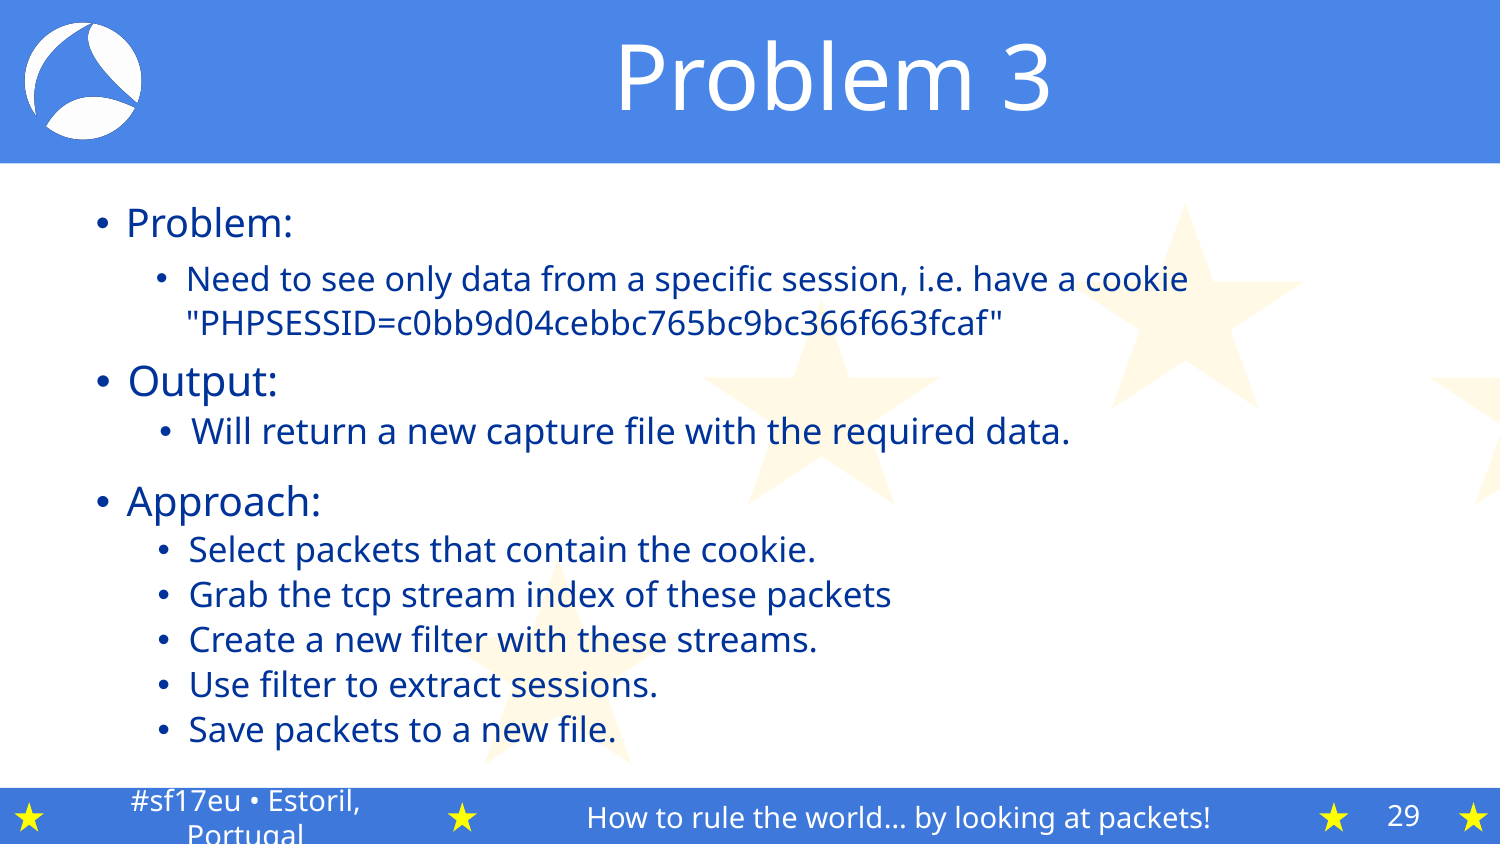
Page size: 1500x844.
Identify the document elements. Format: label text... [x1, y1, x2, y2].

picture [24, 22, 142, 140]
title Problem 3 [166, 0, 1500, 161]
list Problem: Need to see only data from a specific session, i.e. have a cookie "PHPSESSID=c0bb9d04cebbc765bc9bc366f663fcaf" [80, 195, 1428, 353]
text_box Approach: Select packets that contain the cookie. Grab the tcp stream index of these packets Create a new filter with these streams. Use filter to extract sessions. Save packets to a new file. [80, 473, 1428, 759]
text_box Output: Will return a new capture file with the required data. [80, 353, 1428, 462]
